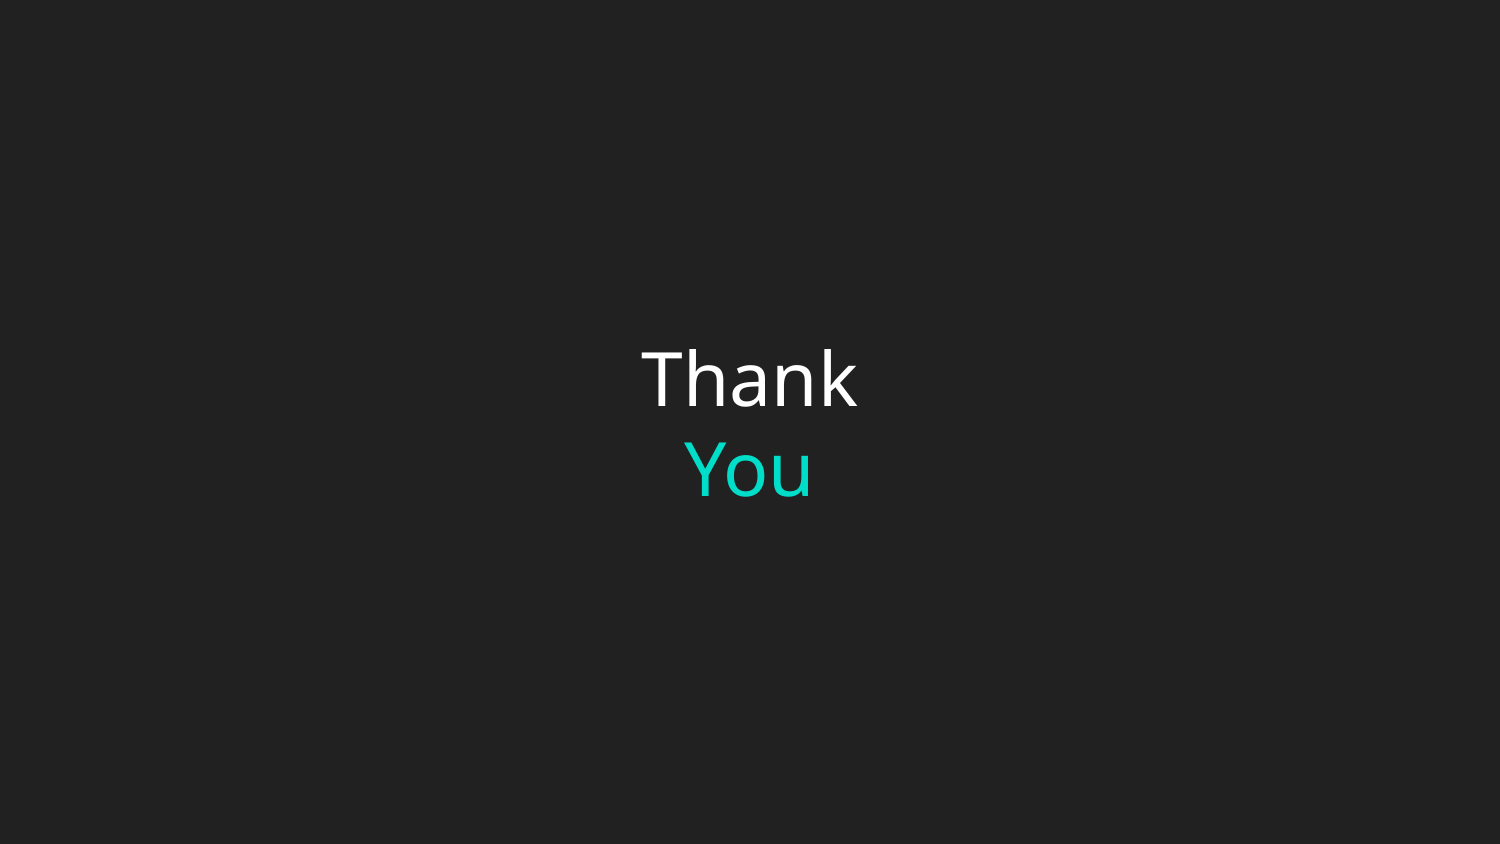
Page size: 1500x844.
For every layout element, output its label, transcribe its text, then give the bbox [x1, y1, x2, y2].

title Thank You [51, 292, 1449, 551]
